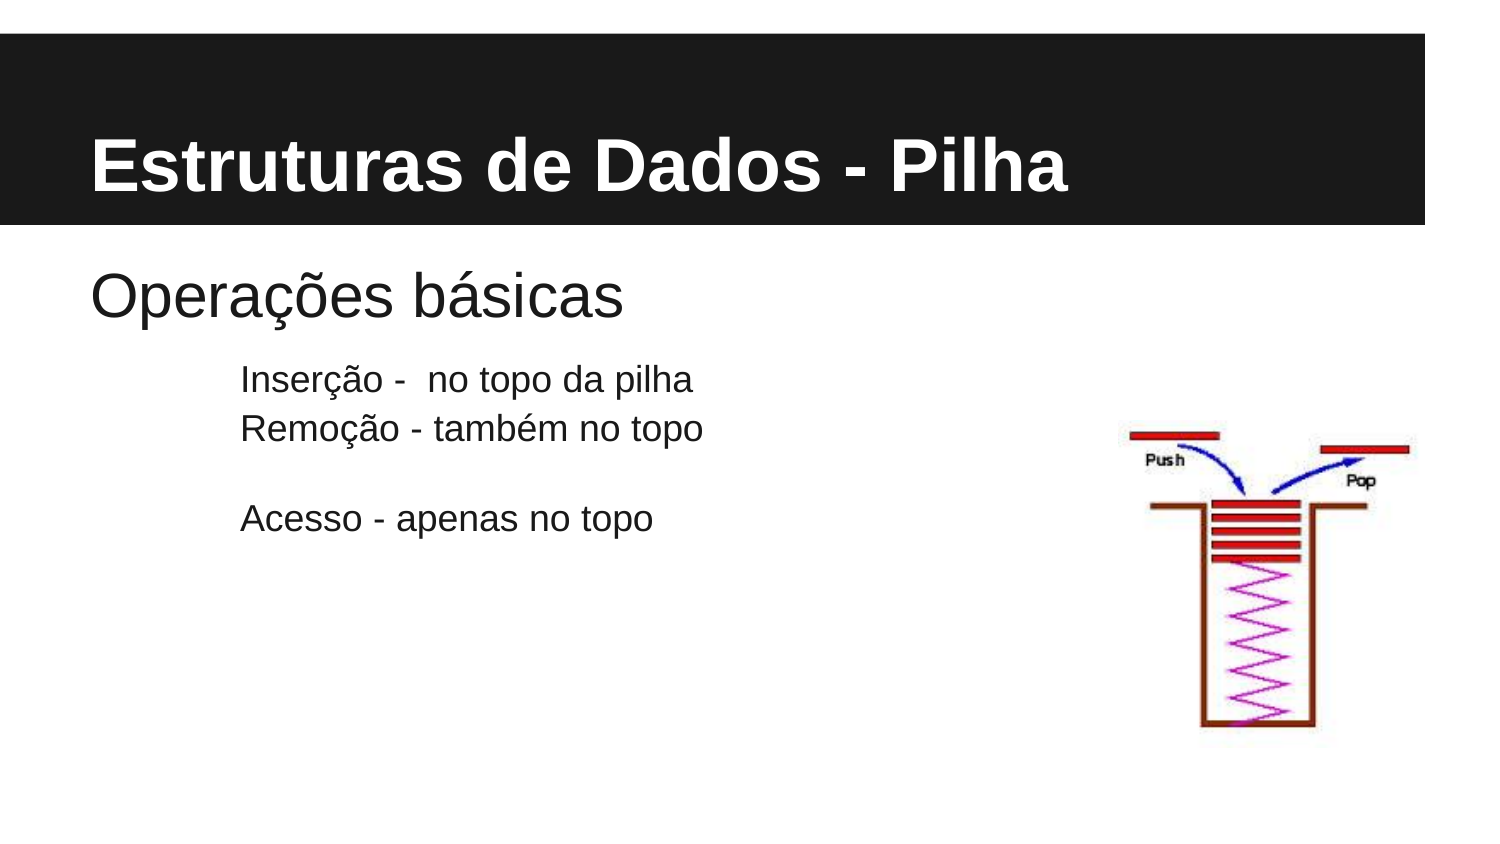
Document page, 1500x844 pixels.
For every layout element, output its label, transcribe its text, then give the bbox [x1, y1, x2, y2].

picture [1118, 420, 1426, 748]
title Estruturas de Dados - Pilha [75, 33, 1425, 221]
list Operações básicas Inserção - no topo da pilha Remoção - também no topo Acesso - apenas no topo [75, 239, 1425, 808]
